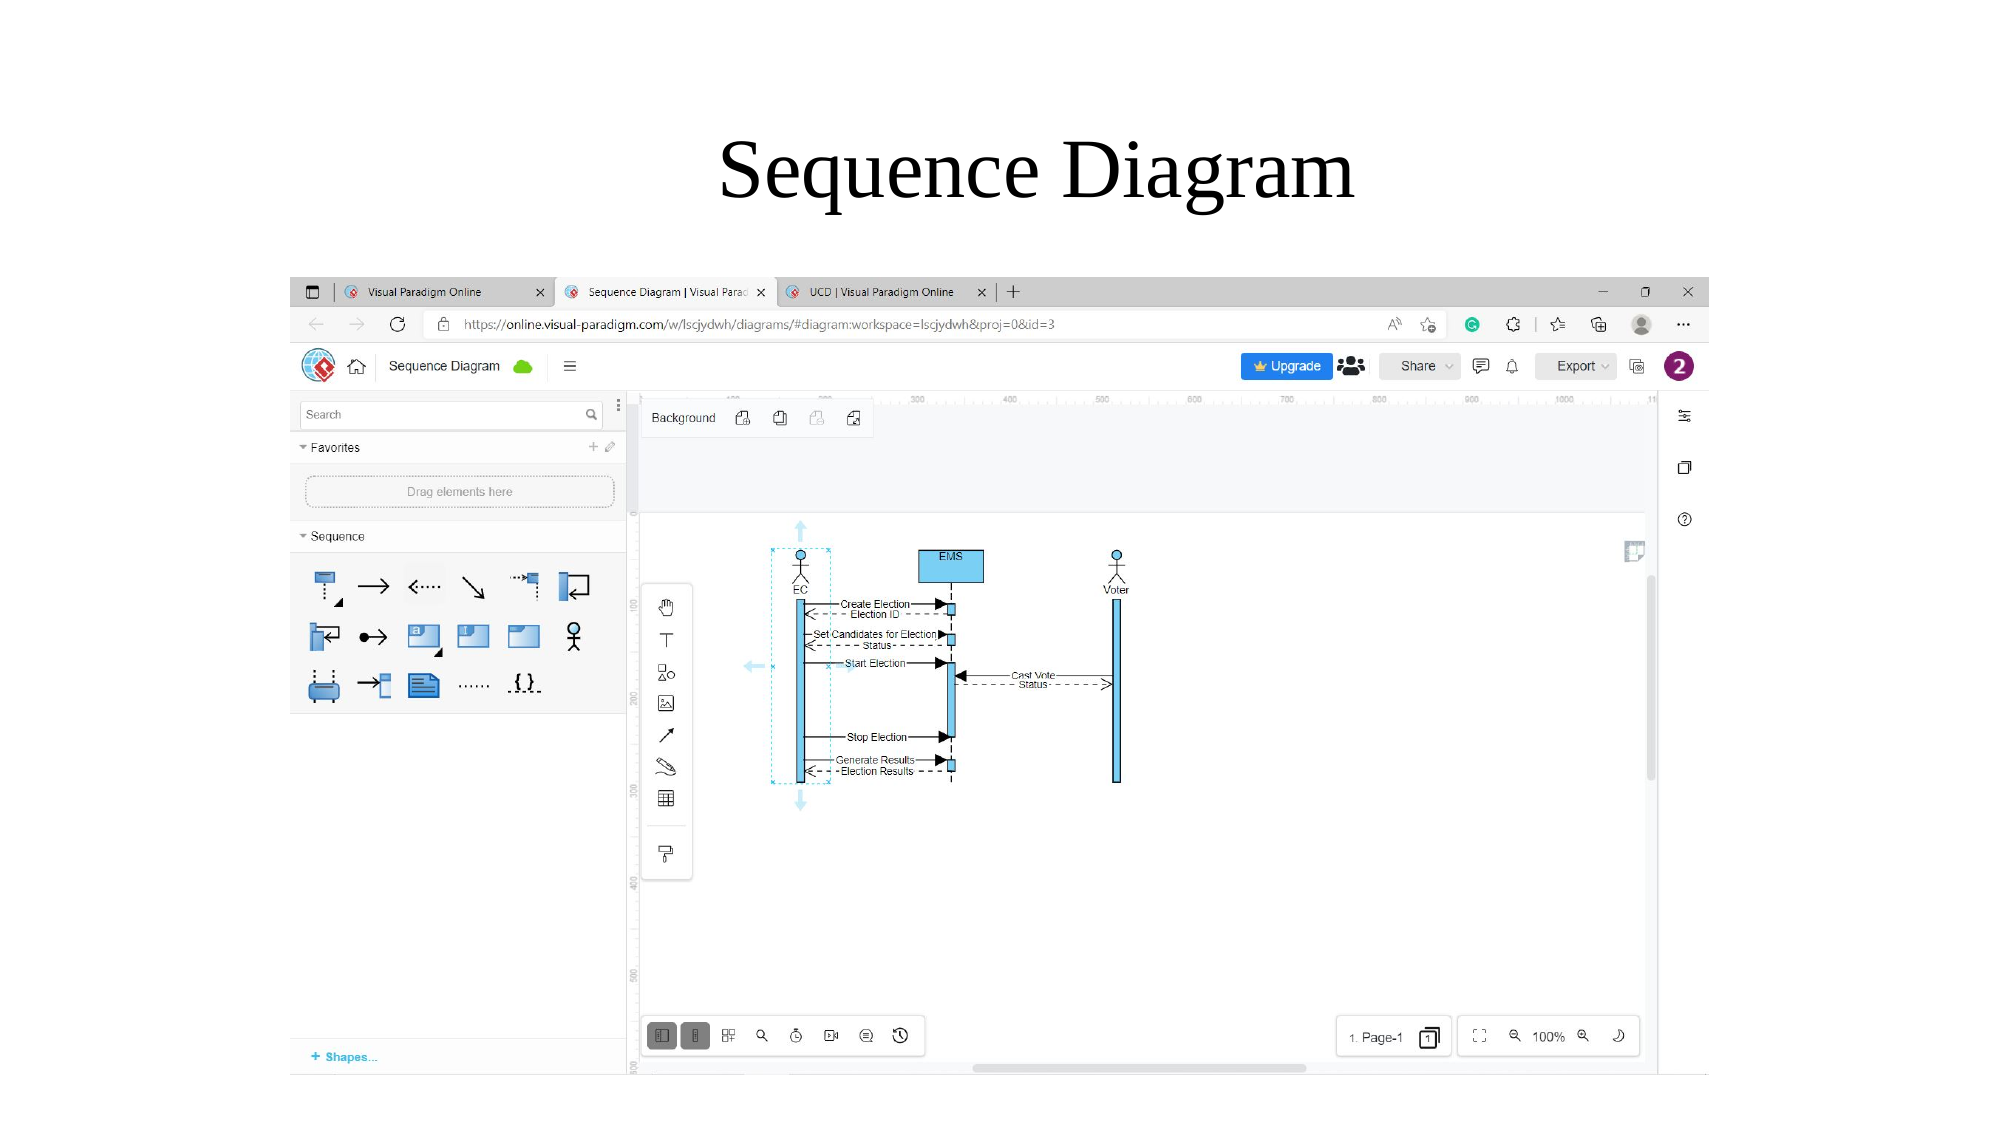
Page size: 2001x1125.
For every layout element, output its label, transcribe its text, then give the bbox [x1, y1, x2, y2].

title Sequence Diagram [137, 59, 1863, 278]
picture [290, 277, 1710, 1076]
